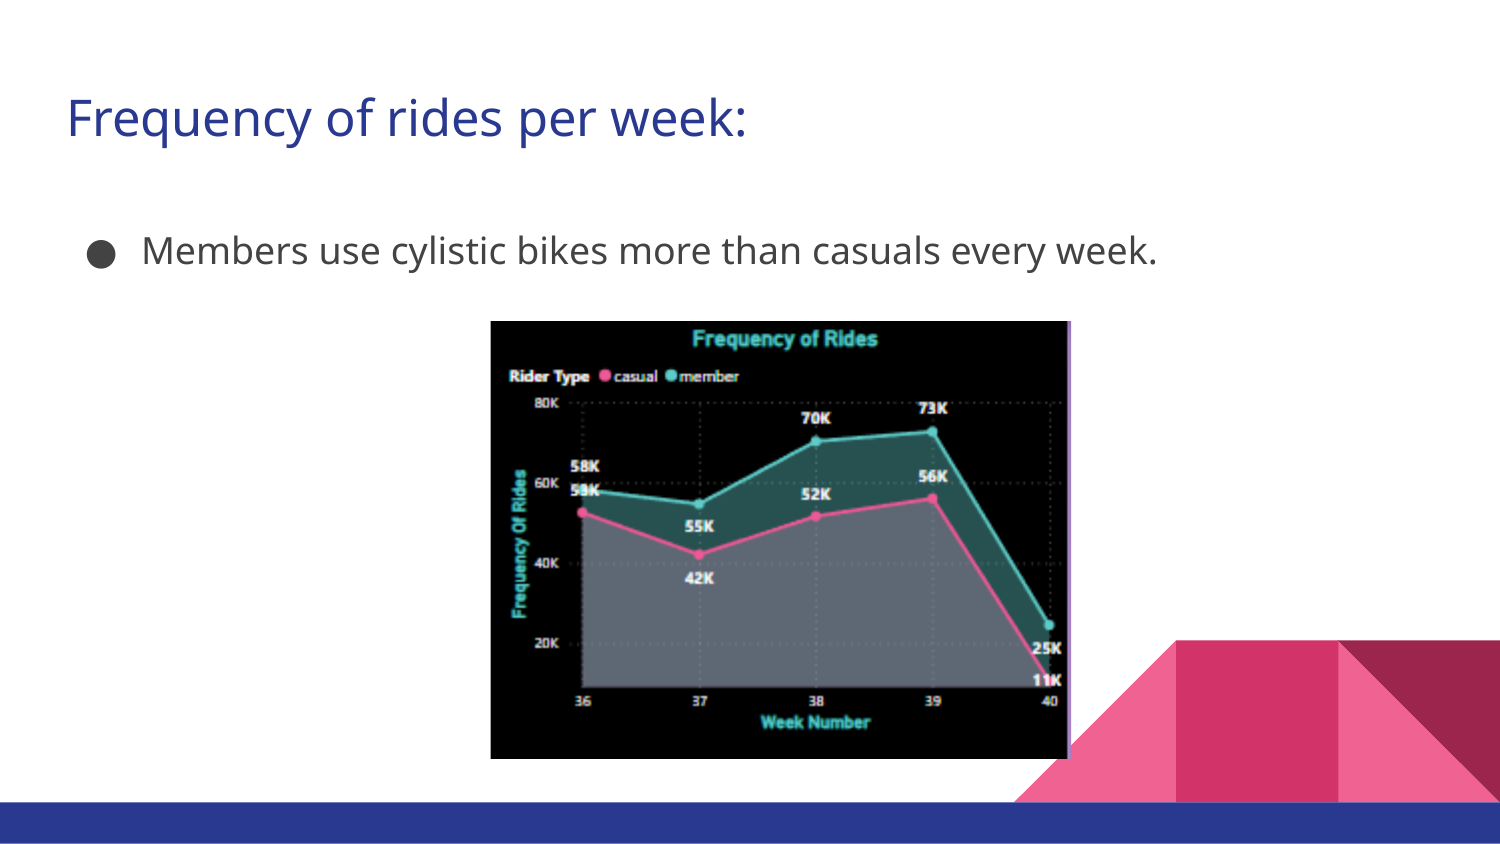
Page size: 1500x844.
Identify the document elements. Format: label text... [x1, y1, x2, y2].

list Members use cylistic bikes more than casuals every week. [51, 201, 1449, 313]
title Frequency of rides per week: [51, 67, 1449, 167]
picture [490, 321, 1072, 759]
